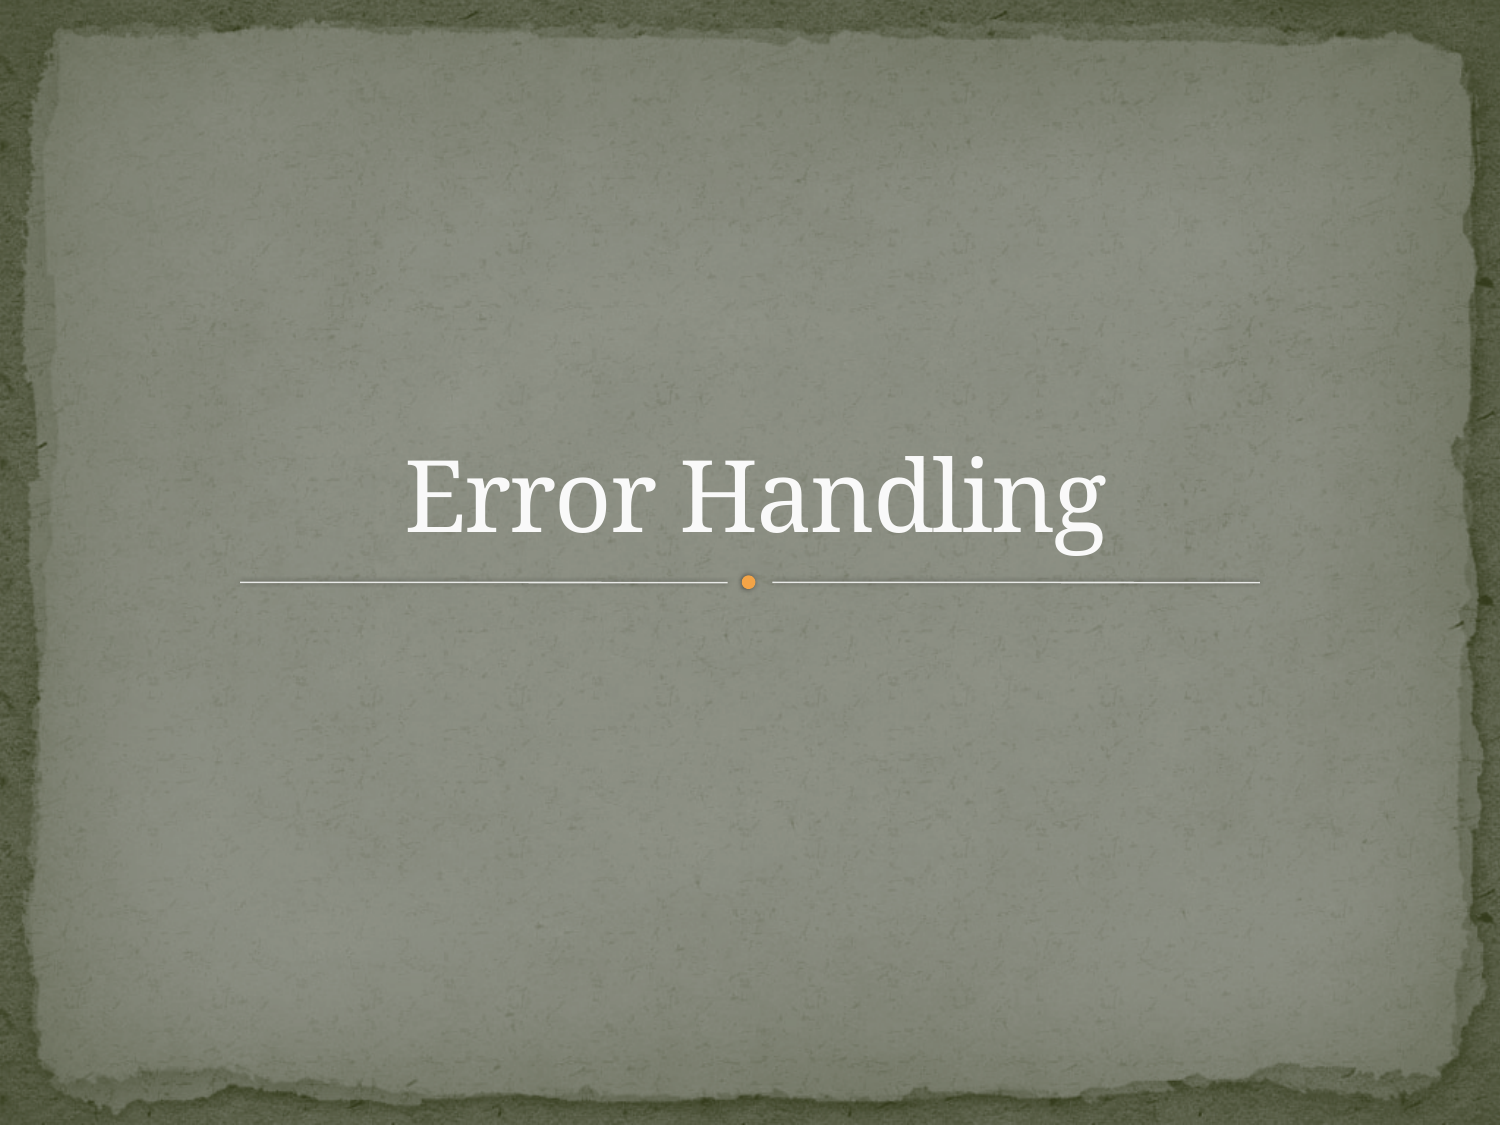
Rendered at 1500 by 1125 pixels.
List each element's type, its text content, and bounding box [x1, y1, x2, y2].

title Error Handling [74, 235, 1438, 561]
